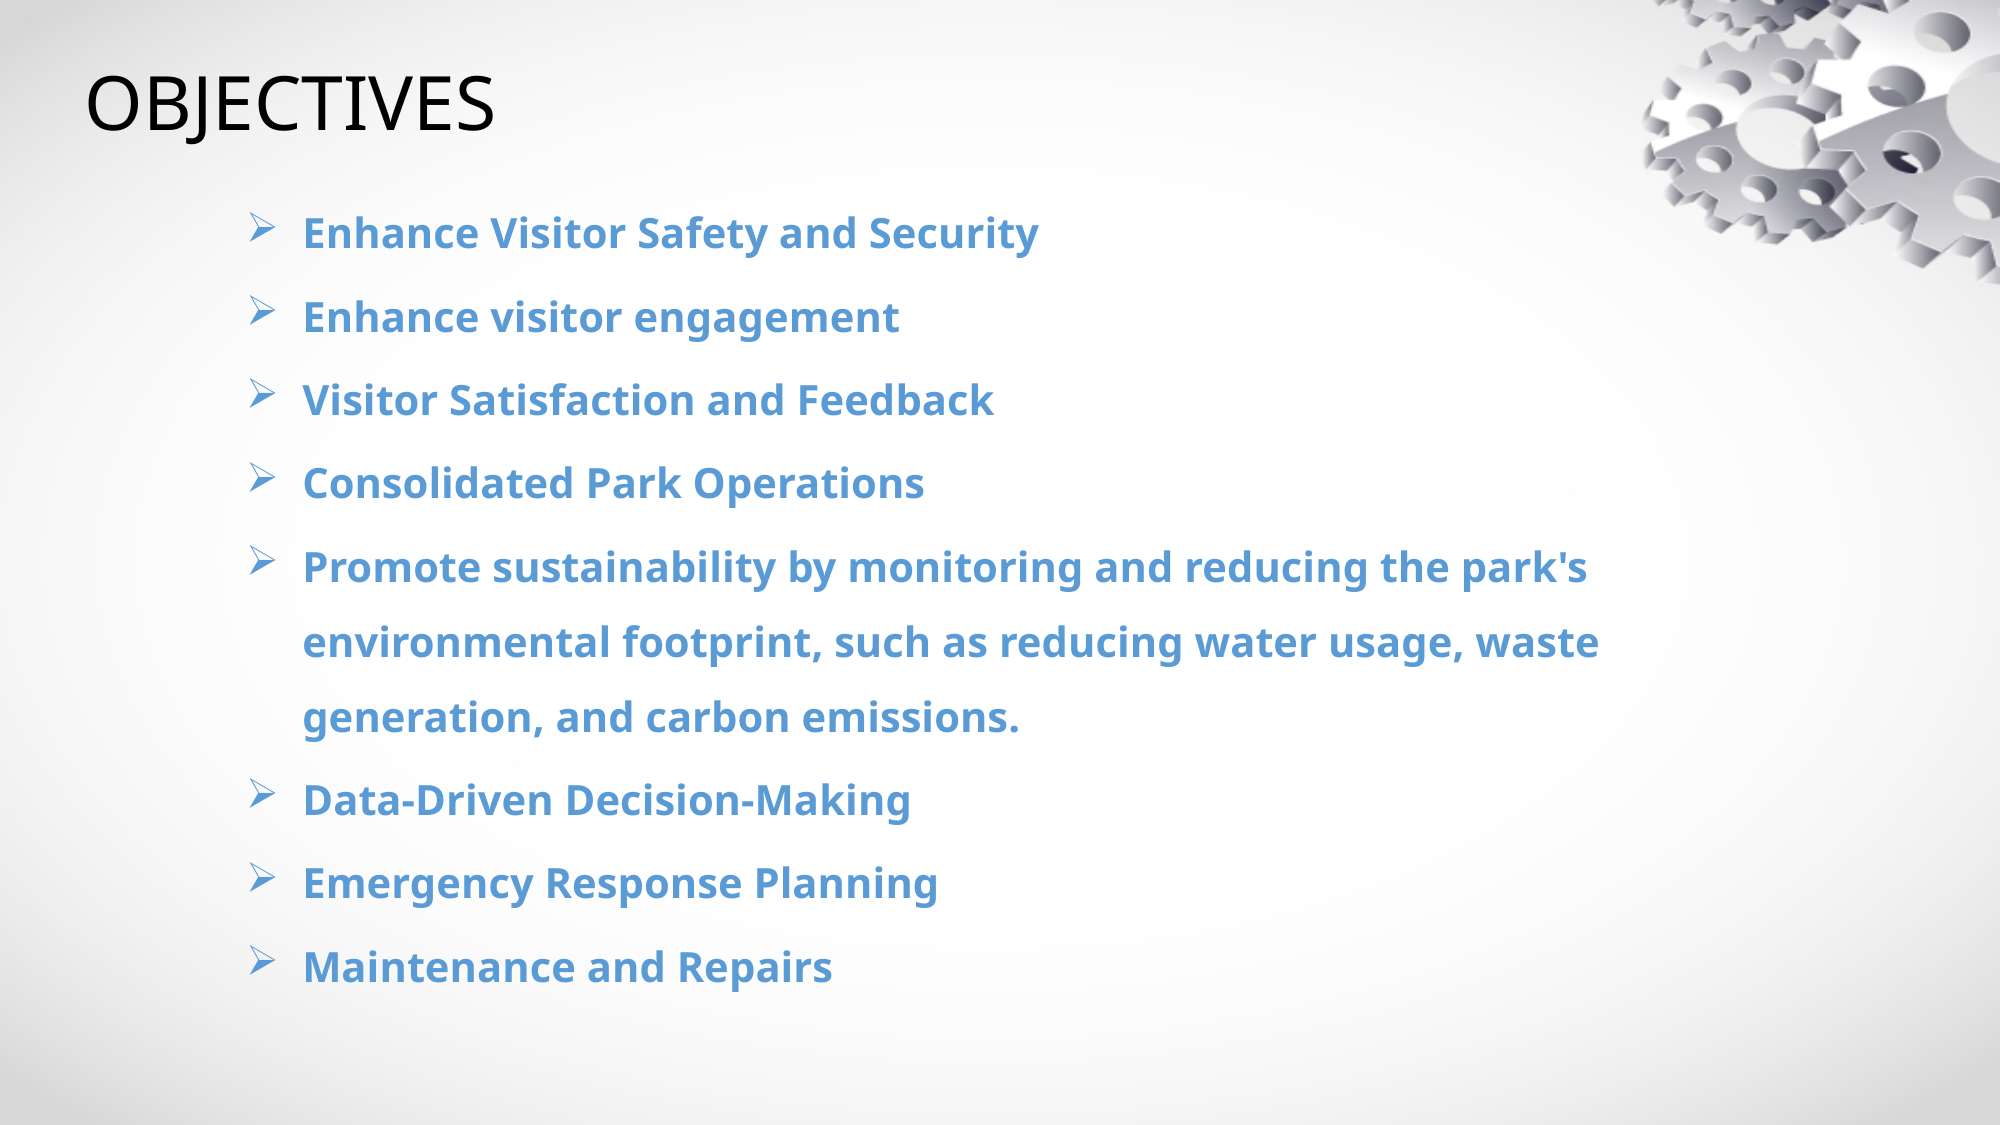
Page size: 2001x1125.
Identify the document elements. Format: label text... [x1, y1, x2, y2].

picture [0, 0, 2000, 1125]
list Enhance Visitor Safety and Security Enhance visitor engagement Visitor Satisfaction and Feedback Consolidated Park Operations Promote sustainability by monitoring and reducing the park's environmental footprint, such as reducing water usage, waste generation, and carbon emissions. Data-Driven Decision-Making Emergency Response Planning Maintenance and Repairs [230, 174, 1841, 902]
title OBJECTIVES [70, 37, 597, 164]
